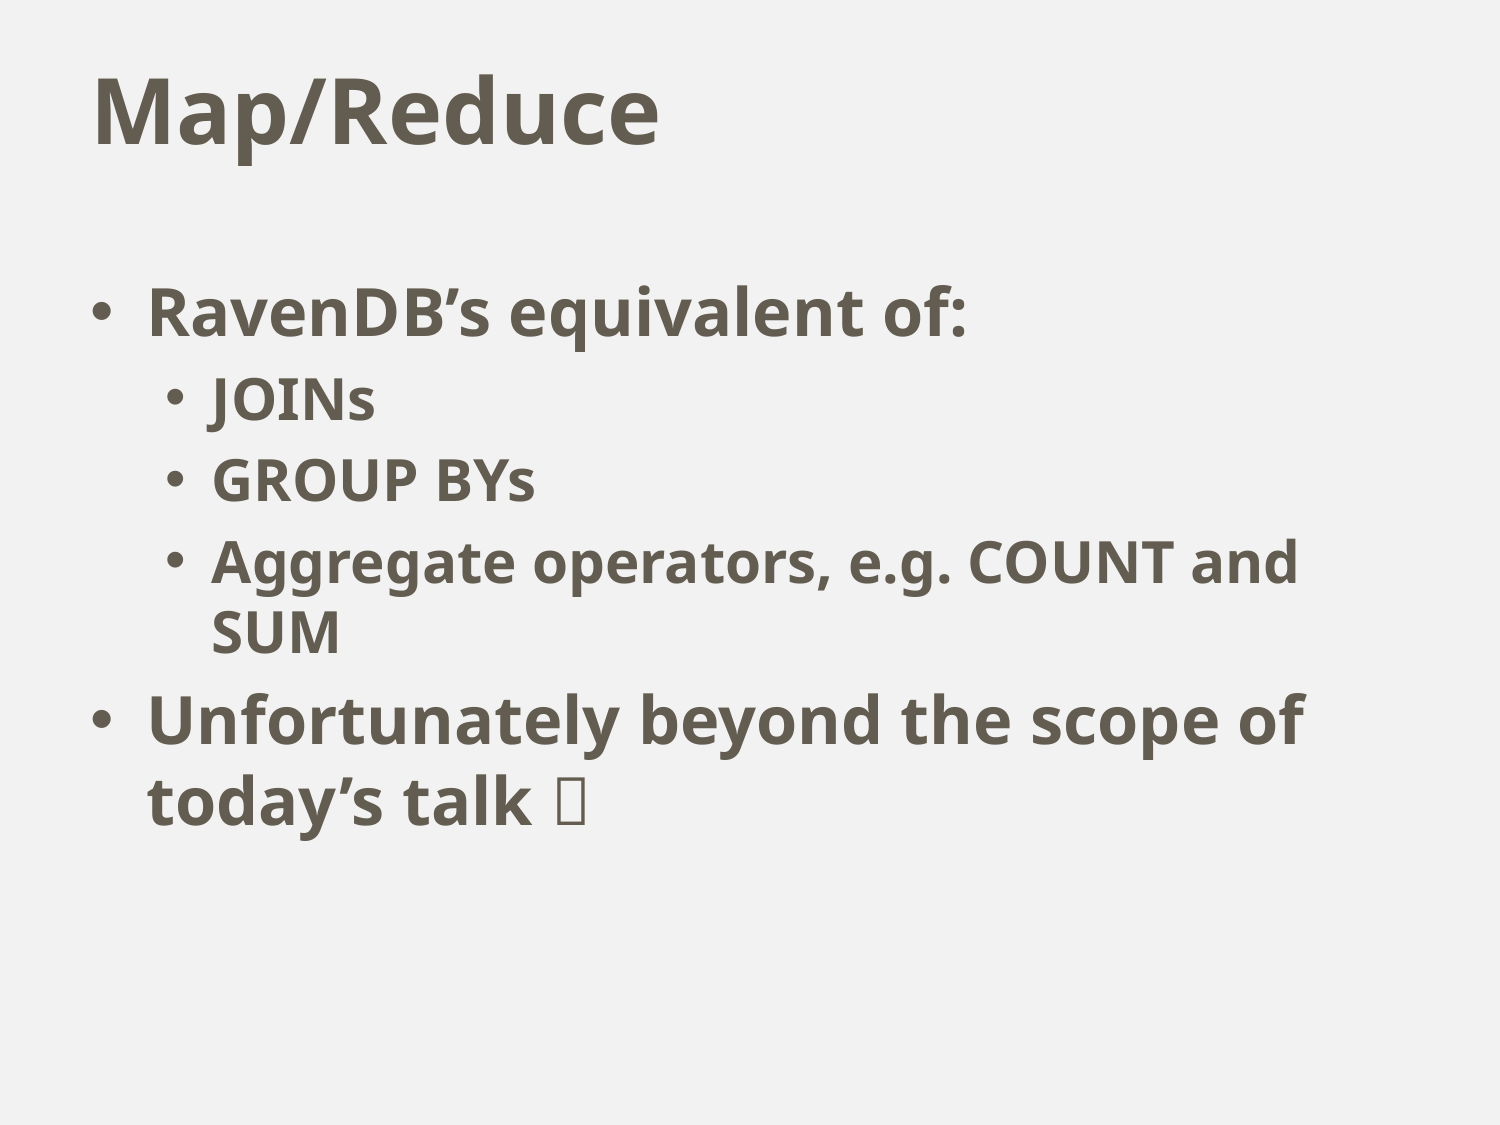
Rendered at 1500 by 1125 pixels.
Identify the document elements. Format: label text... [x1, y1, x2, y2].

list RavenDB’s equivalent of: JOINs GROUP BYs Aggregate operators, e.g. COUNT and SUM Unfortunately beyond the scope of today’s talk  [75, 262, 1425, 908]
title Map/Reduce [75, 45, 1425, 233]
